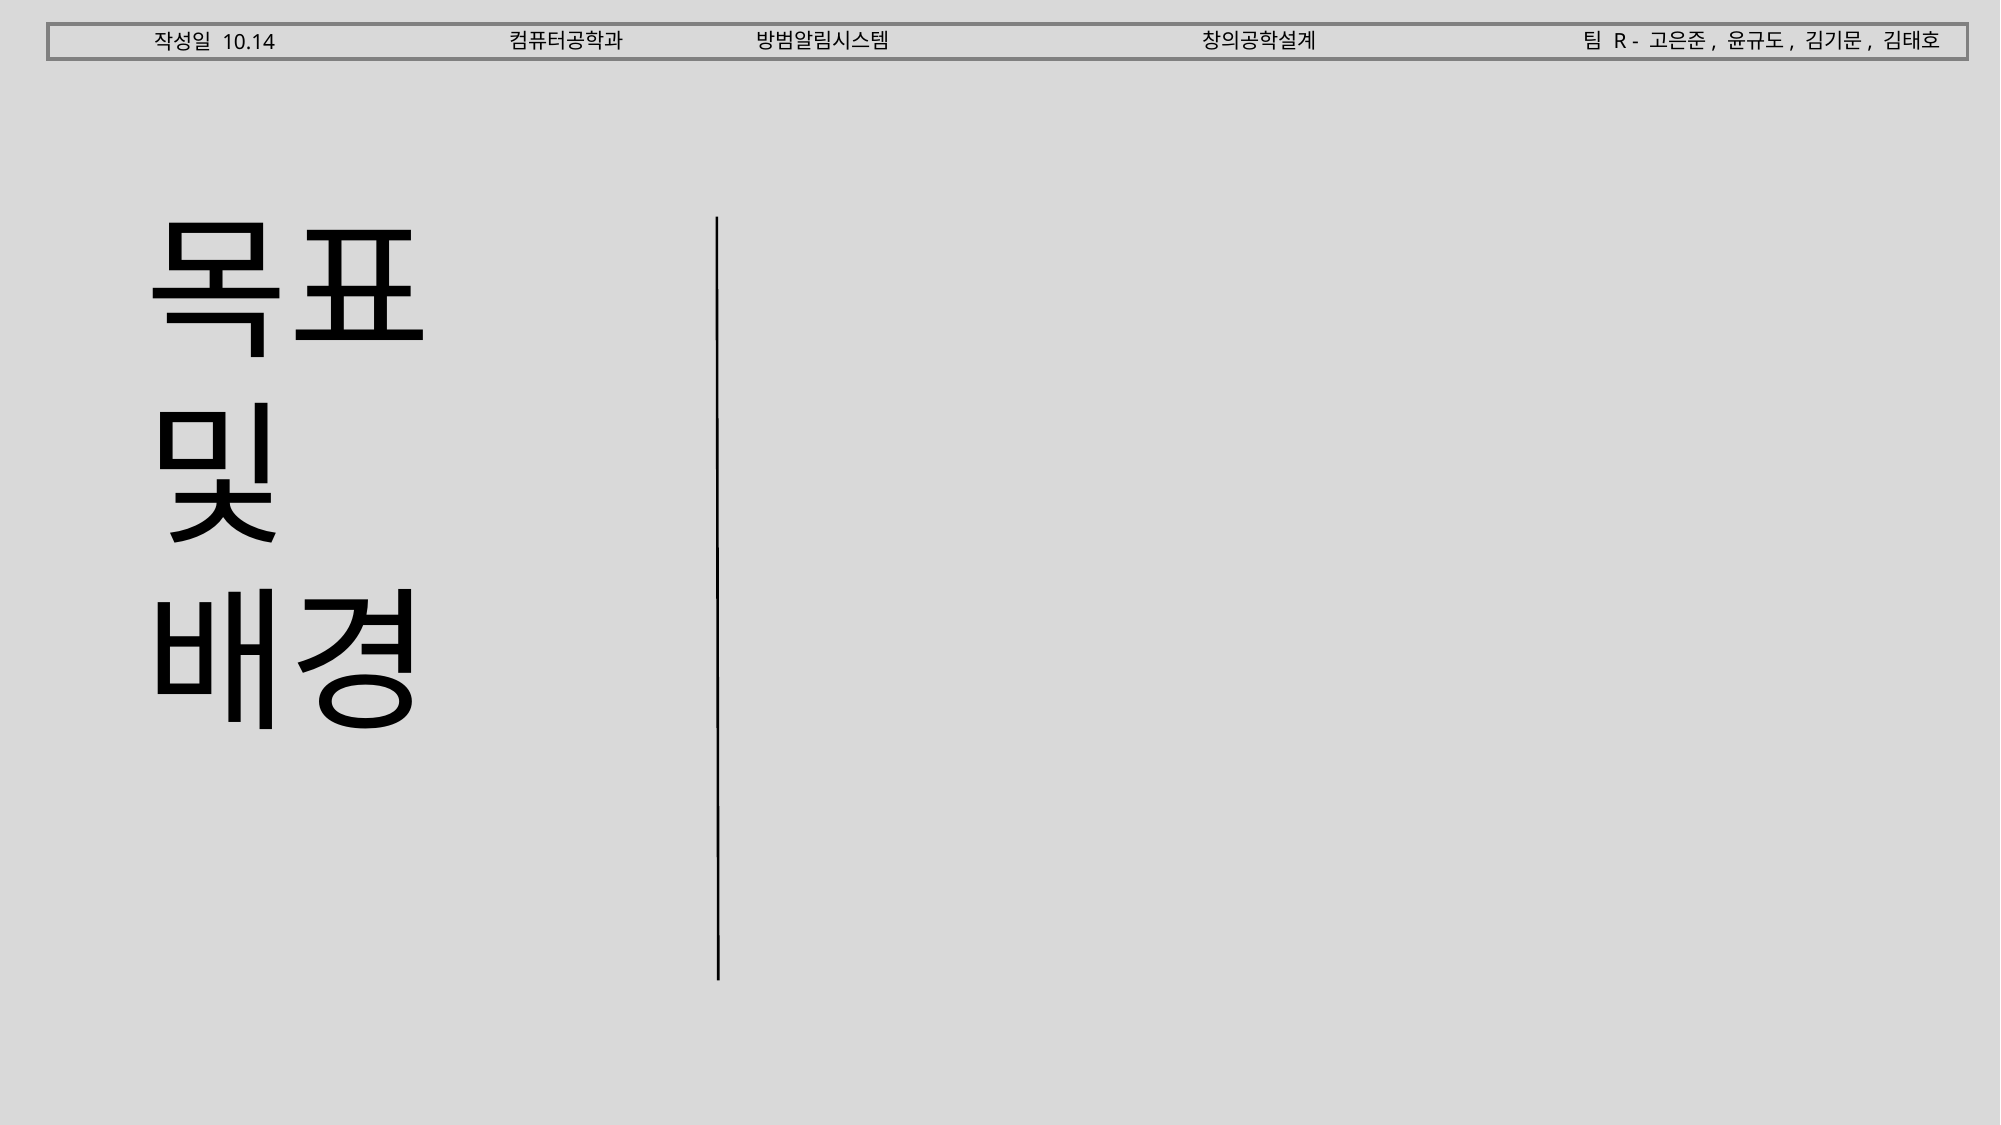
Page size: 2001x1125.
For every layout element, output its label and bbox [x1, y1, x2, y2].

text_box [47, 20, 1968, 62]
text_box [131, 182, 719, 981]
